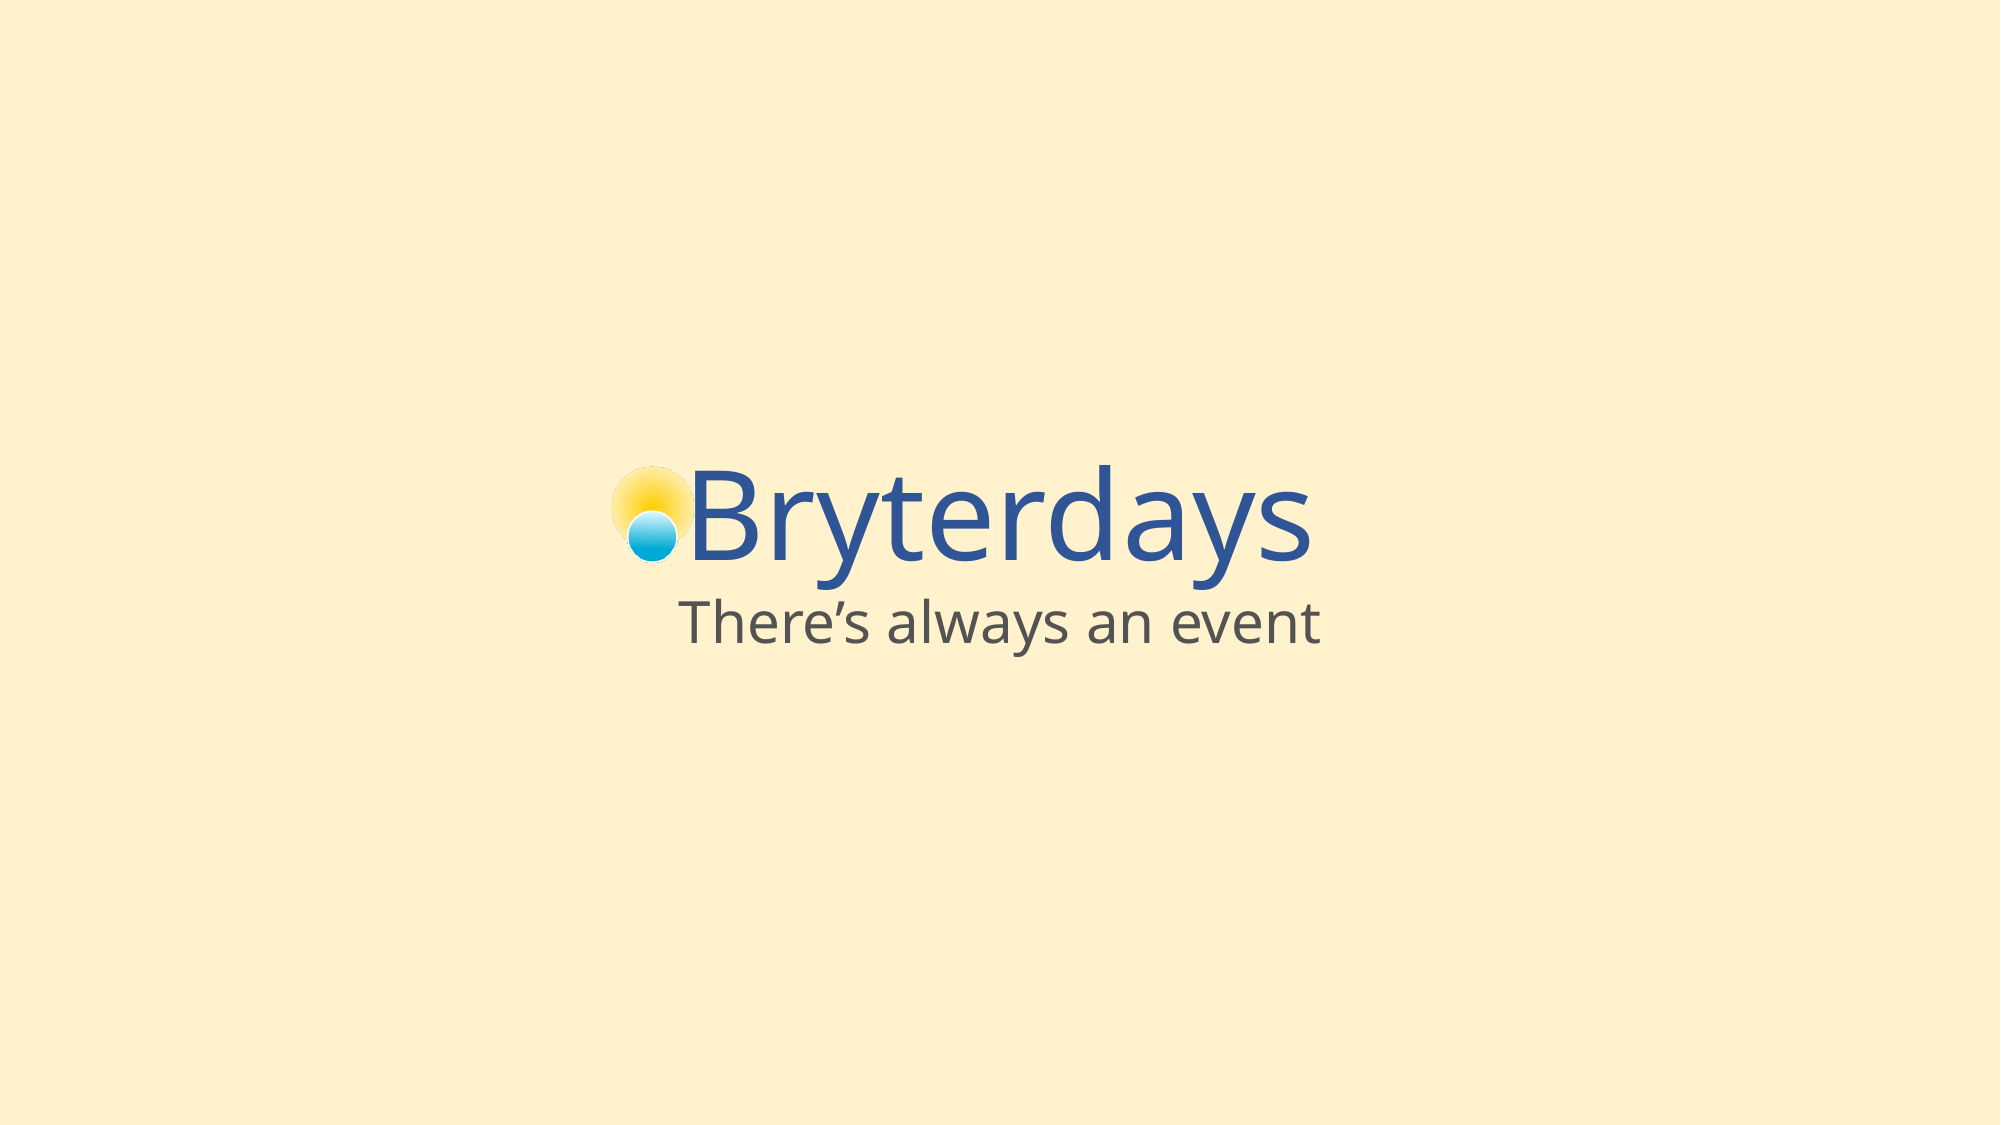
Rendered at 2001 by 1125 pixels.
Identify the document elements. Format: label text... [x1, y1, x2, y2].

picture [611, 466, 694, 563]
text_box Bryterdays There’s always an event [0, 427, 2000, 663]
